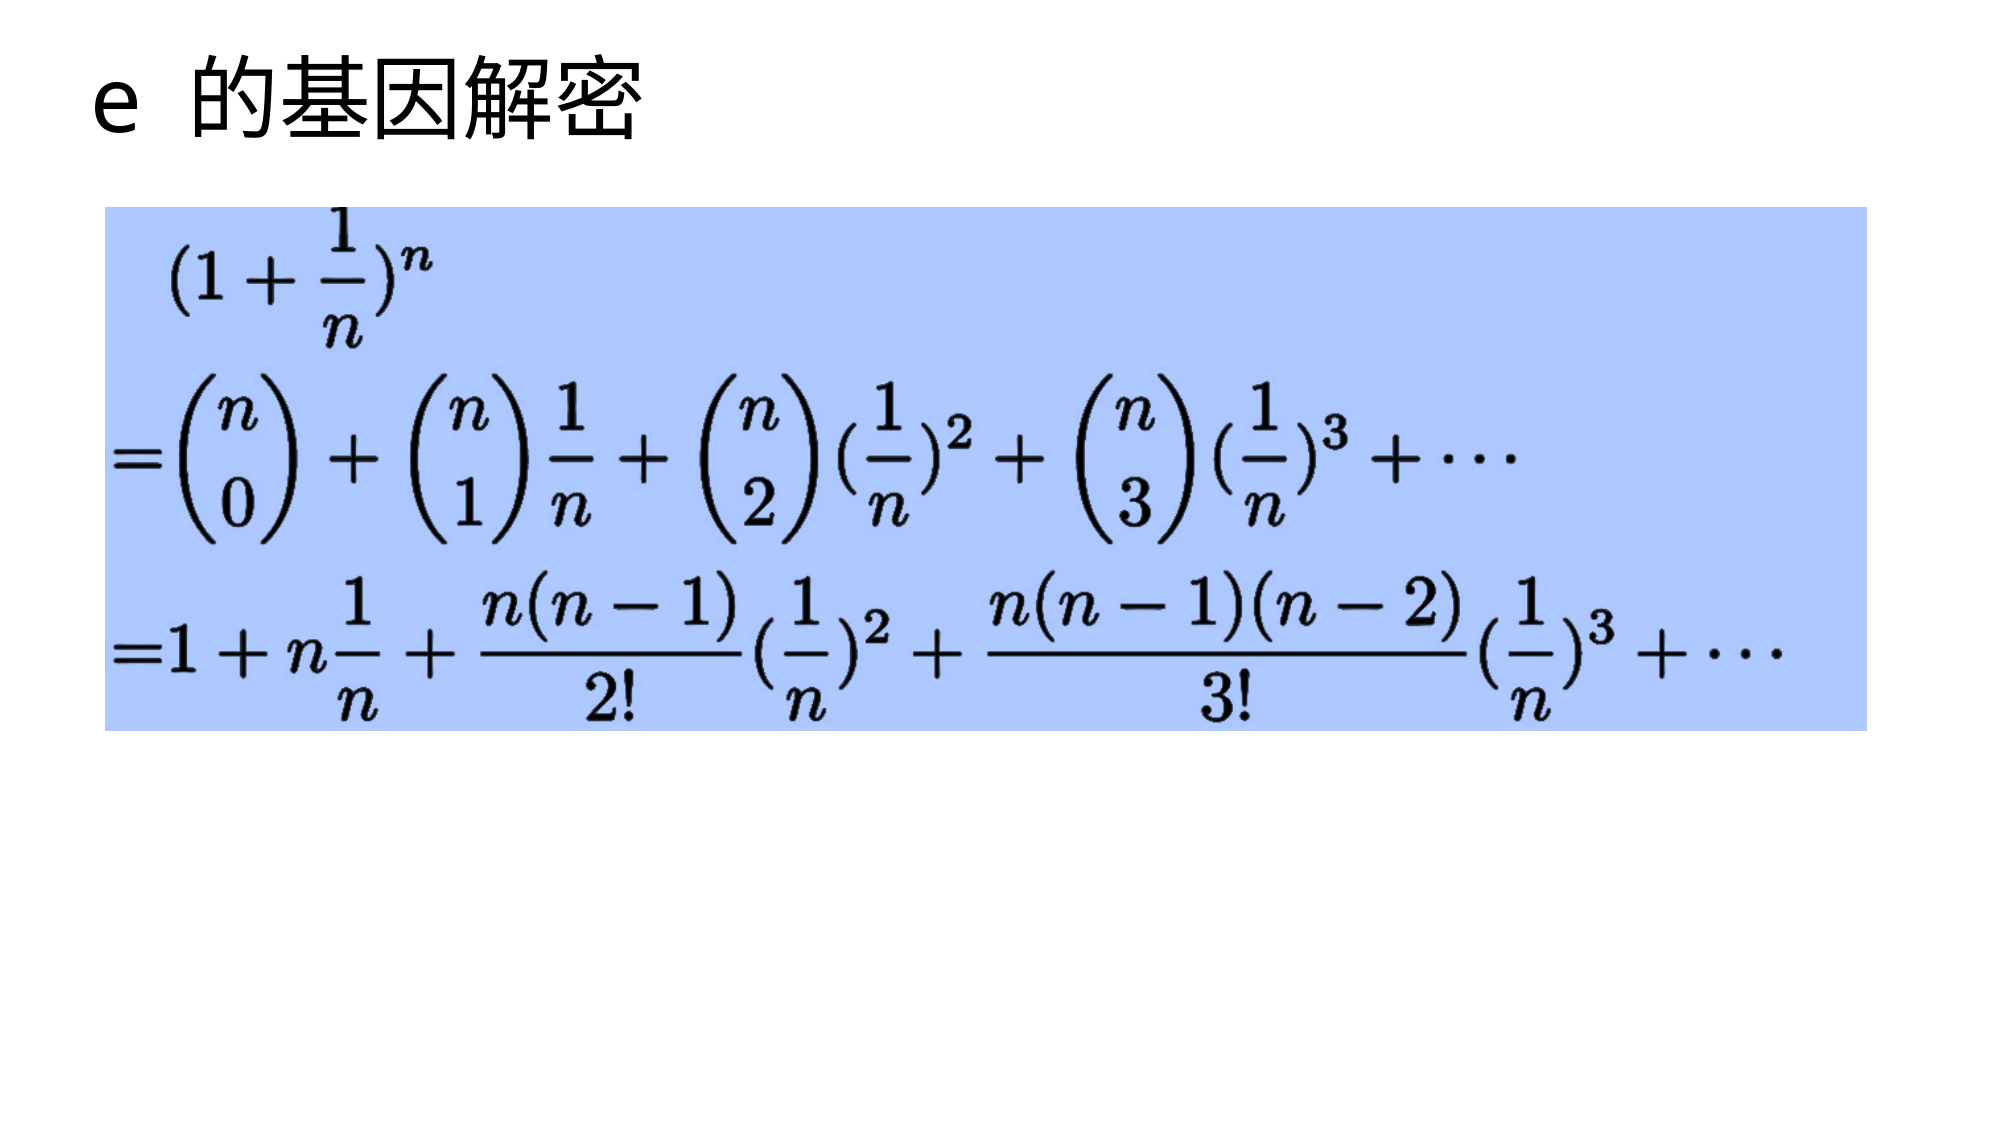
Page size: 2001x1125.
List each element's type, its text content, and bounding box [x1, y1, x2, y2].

picture [103, 206, 1868, 732]
title e 的基因解密 [75, 2, 1875, 190]
